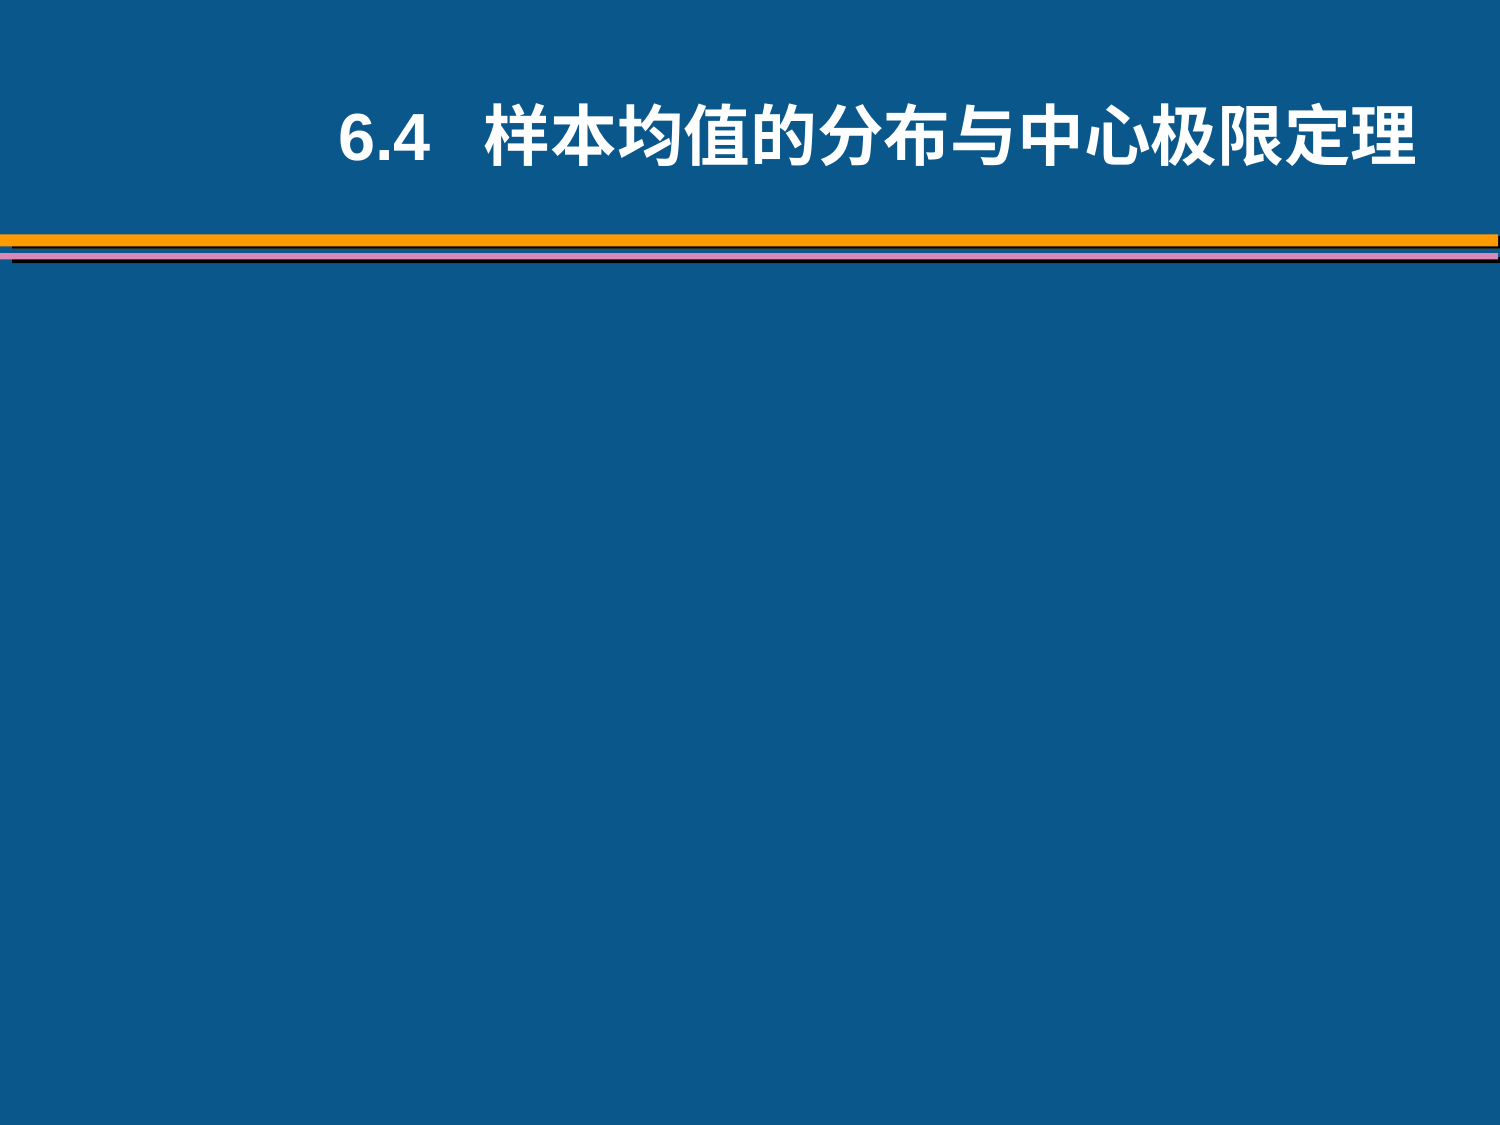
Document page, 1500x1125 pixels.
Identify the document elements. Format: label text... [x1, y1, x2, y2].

text_box 6.4 样本均值的分布与中心极限定理 [312, 50, 1459, 225]
